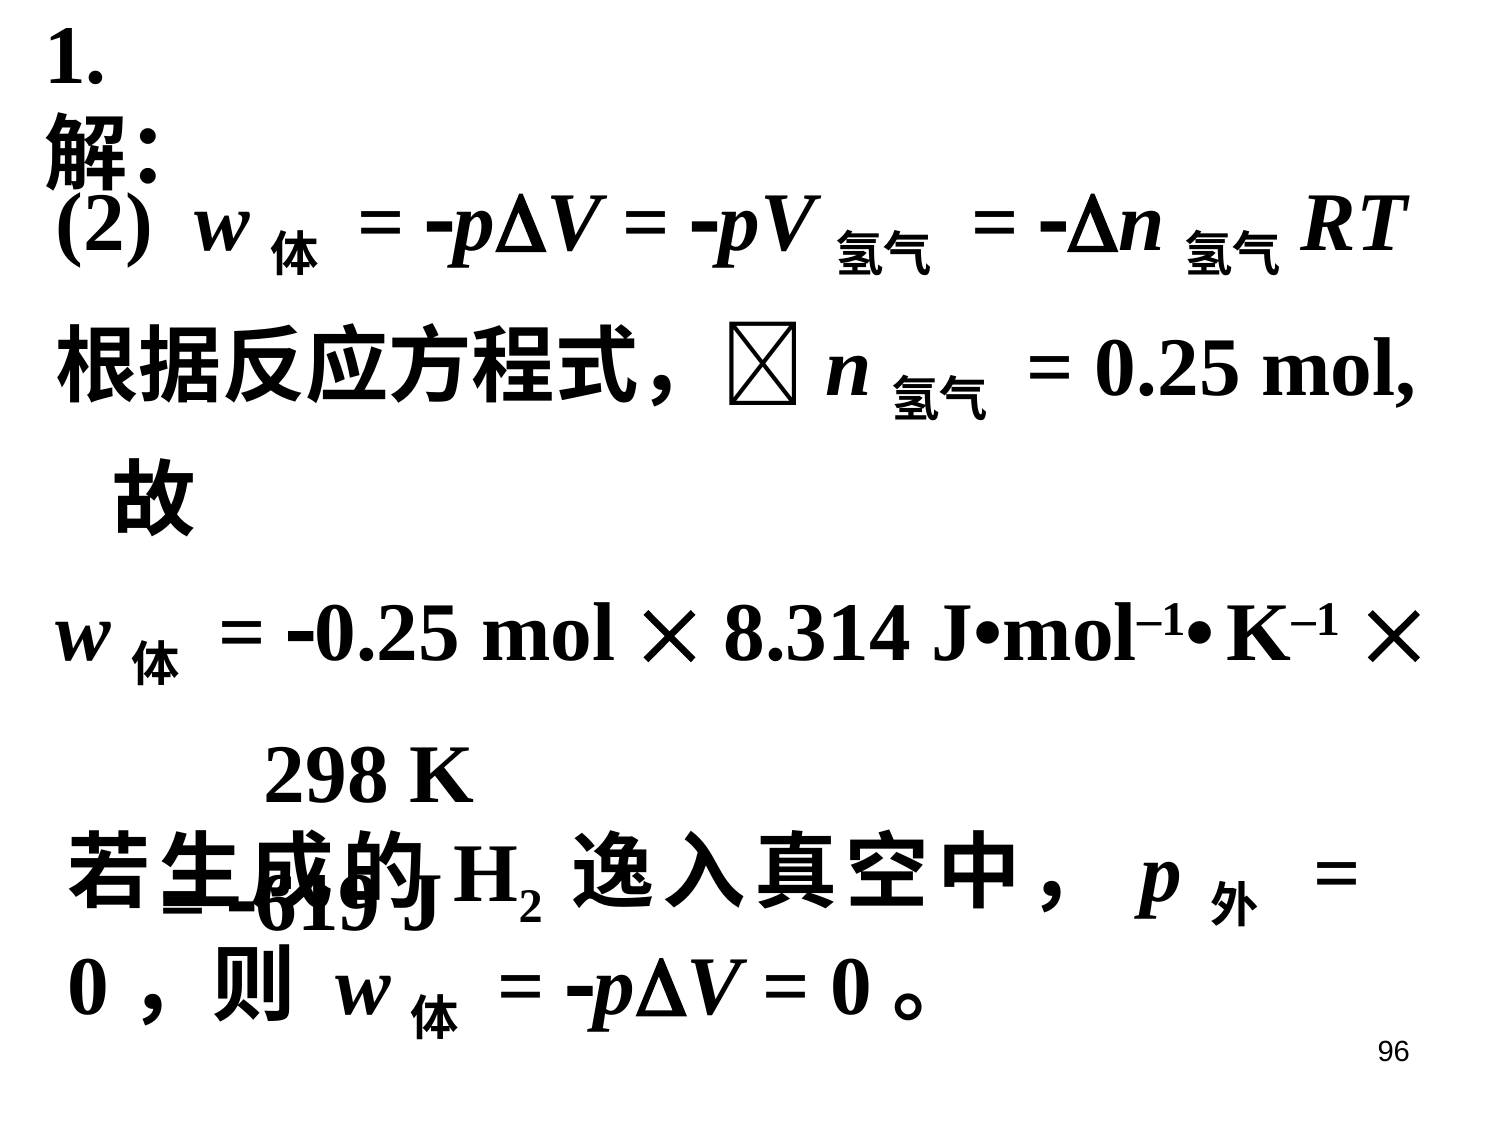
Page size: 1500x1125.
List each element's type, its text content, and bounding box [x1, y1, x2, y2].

slide_number 96 [1074, 1024, 1425, 1103]
text_box 1. 解： [29, 30, 313, 170]
text_box 若生成的H2逸入真空中，p外 = 0，则 w体 = pV = 0。 [53, 810, 1376, 1053]
text_box (2) w体 = pV = pV氢气 = n氢气RT 根据反应方程式，n氢气 = 0.25 mol, 故 w体 = 0.25 mol  8.314 J•mol–1• K–1  298 K = 619 J [41, 137, 1471, 811]
